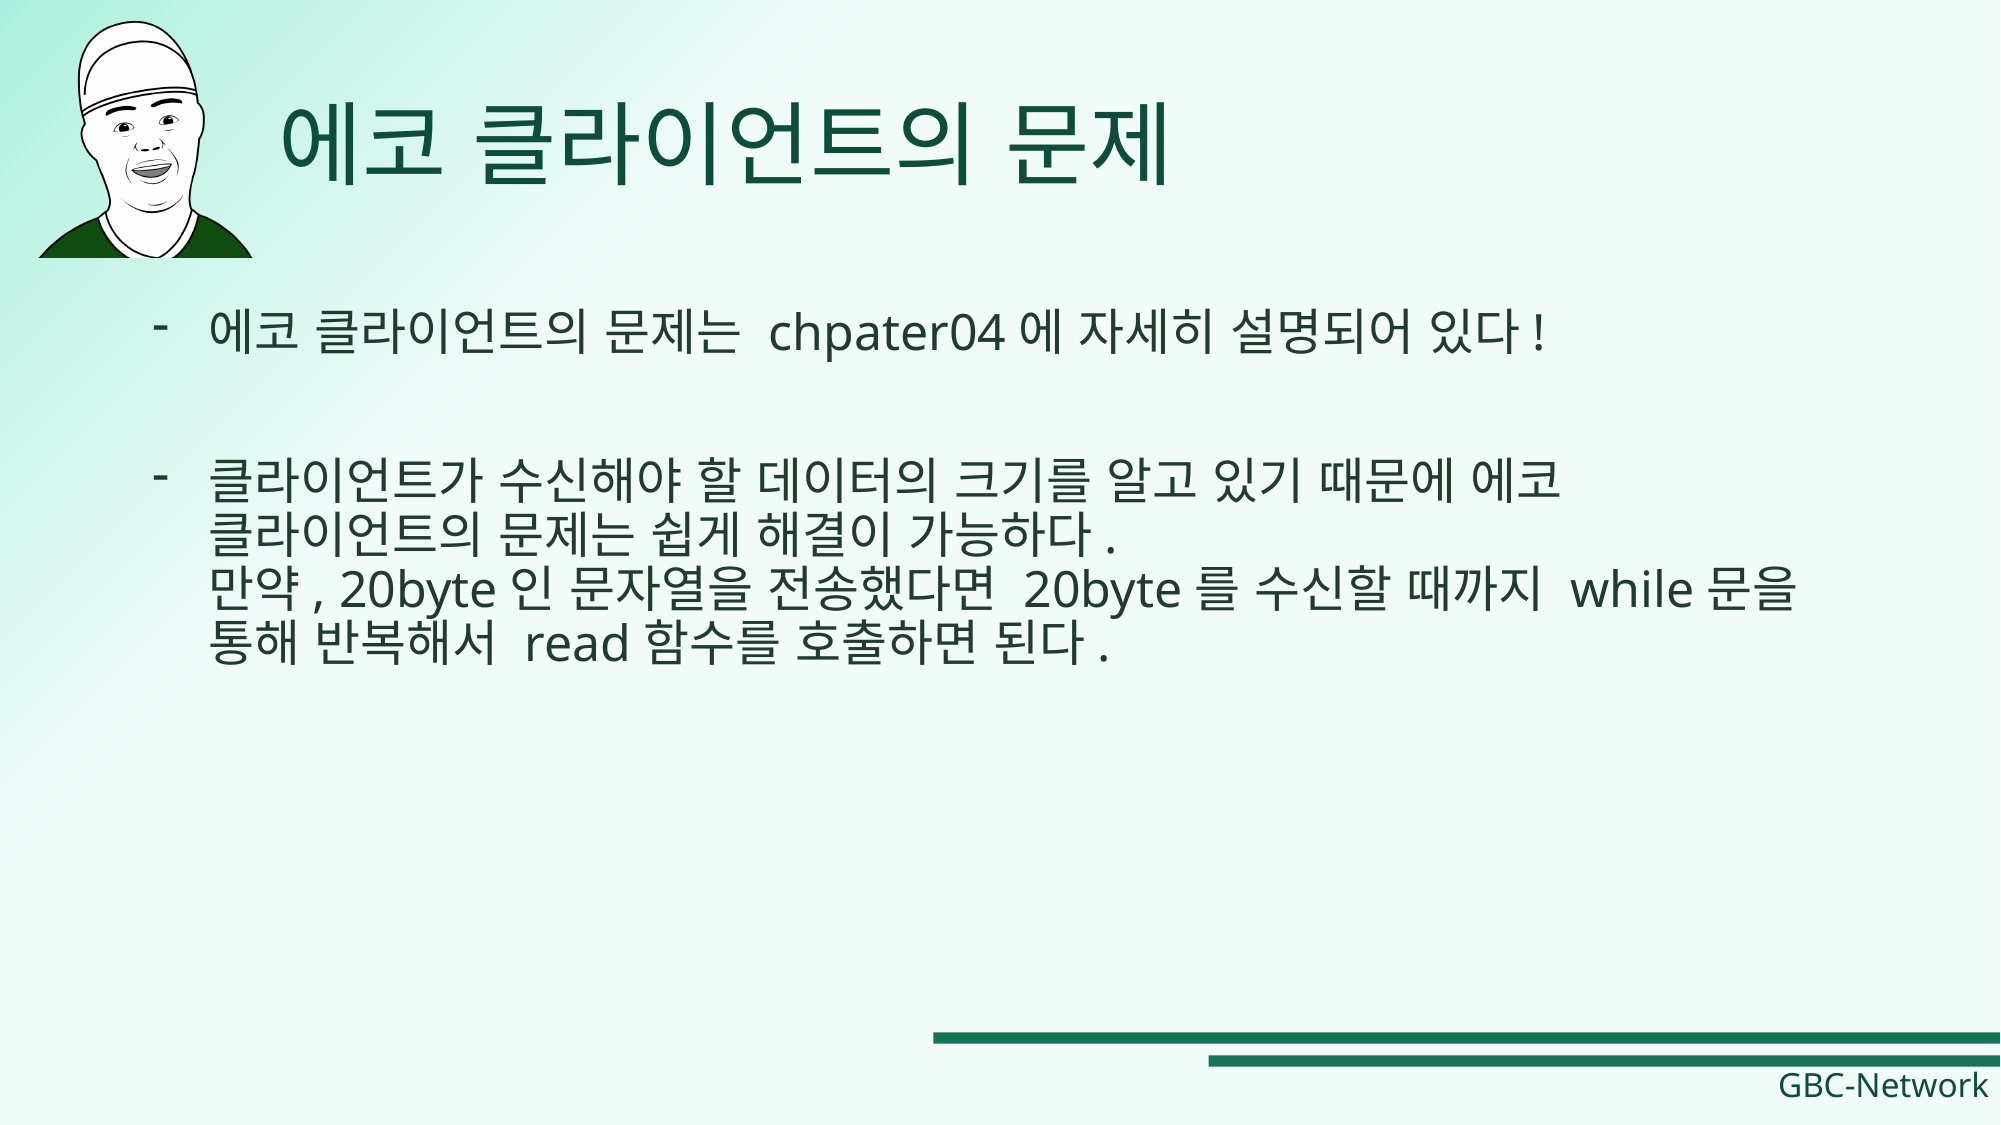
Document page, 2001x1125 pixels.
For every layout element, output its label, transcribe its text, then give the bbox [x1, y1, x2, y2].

picture [18, 12, 264, 258]
list 에코 클라이언트의 문제는 chpater04에 자세히 설명되어 있다! 클라이언트가 수신해야 할 데이터의 크기를 알고 있기 때문에 에코 클라이언트의 문제는 쉽게 해결이 가능하다. 만약, 20byte인 문자열을 전송했다면 20byte를 수신할 때까지 while문을 통해 반복해서 read함수를 호출하면 된다. [137, 299, 1863, 1014]
title 에코 클라이언트의 문제 [263, 39, 1892, 258]
